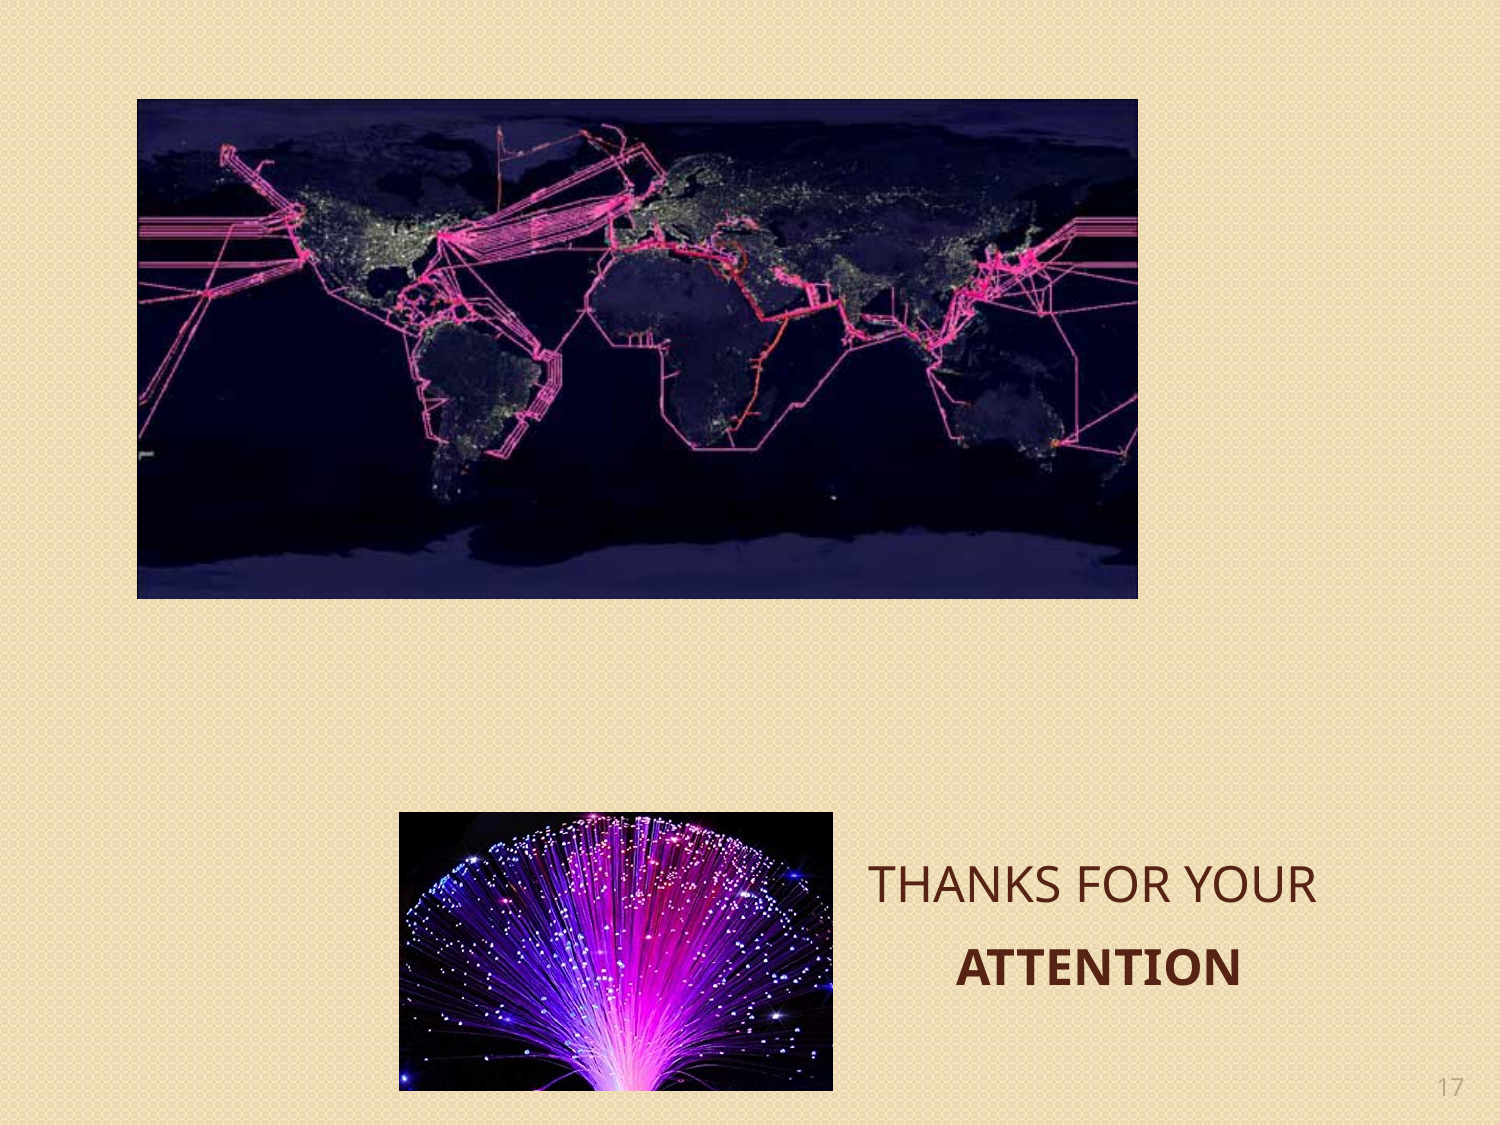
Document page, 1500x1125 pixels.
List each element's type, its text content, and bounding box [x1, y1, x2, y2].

picture [399, 812, 833, 1091]
slide_number 17 [1413, 1034, 1488, 1113]
picture [137, 99, 1138, 599]
title Thanks for your attention [836, 812, 1413, 1004]
